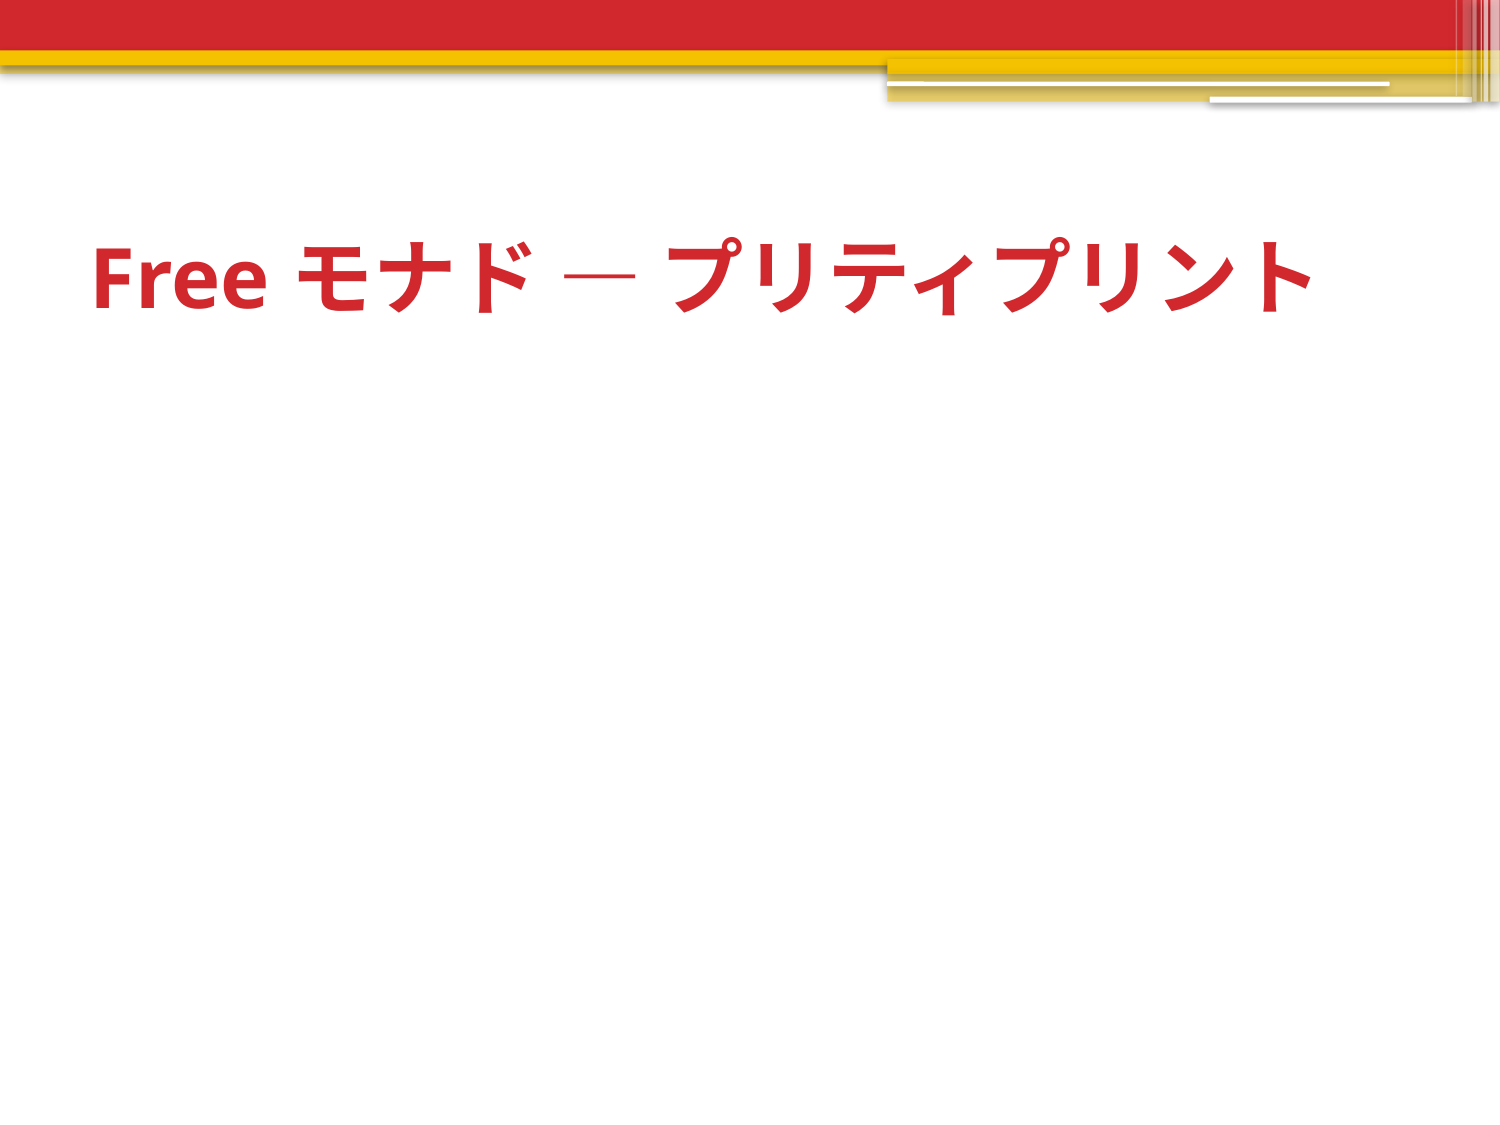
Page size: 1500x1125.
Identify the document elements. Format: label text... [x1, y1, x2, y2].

title Freeモナド ― プリティプリント [75, 187, 1425, 363]
